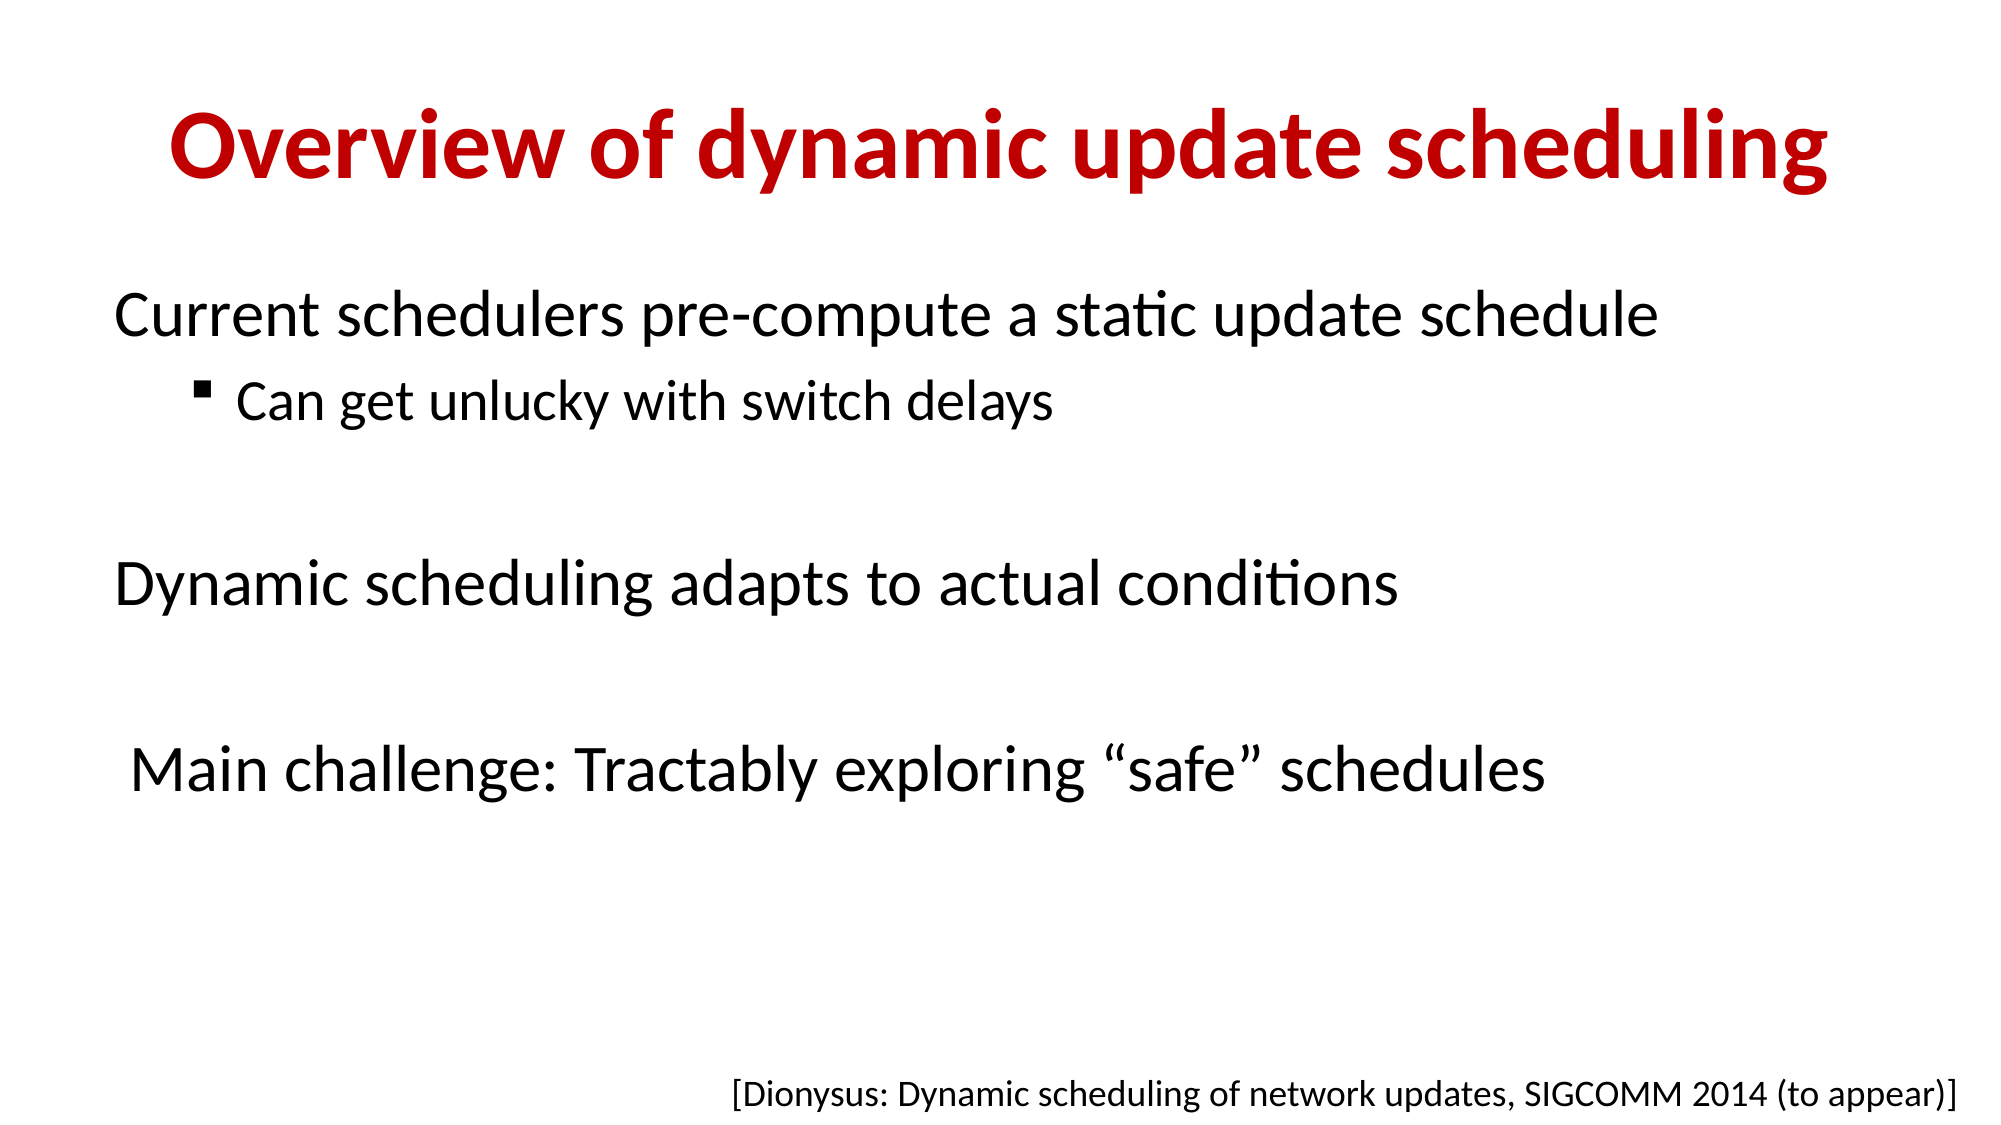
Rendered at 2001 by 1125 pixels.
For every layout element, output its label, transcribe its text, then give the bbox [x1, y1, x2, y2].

text_box [Dionysus: Dynamic scheduling of network updates, SIGCOMM 2014 (to appear)] [716, 1061, 2000, 1121]
list Current schedulers pre-compute a static update schedule Can get unlucky with switch delays Dynamic scheduling adapts to actual conditions Main challenge: Tractably exploring “safe” schedules [99, 262, 1900, 1005]
title Overview of dynamic update scheduling [99, 45, 1900, 233]
